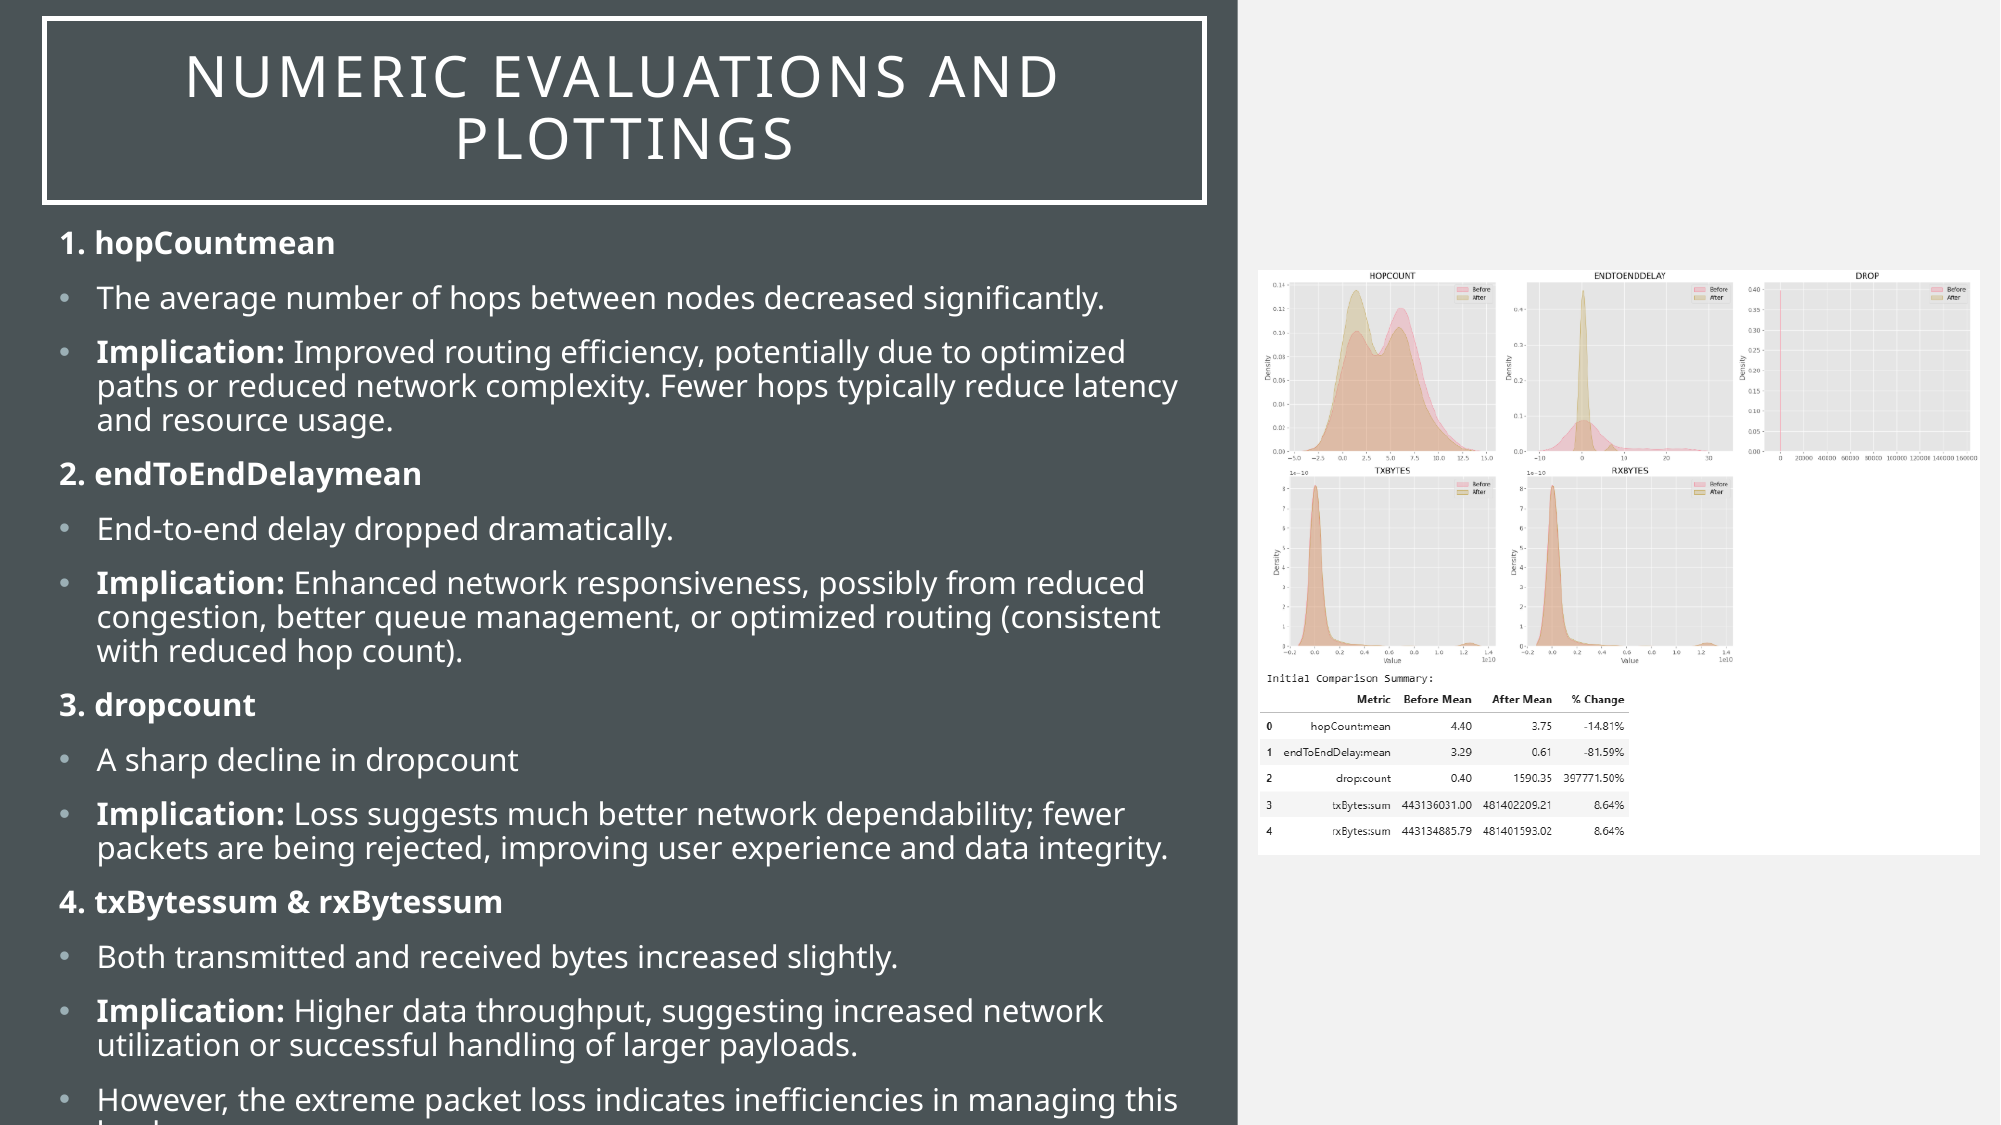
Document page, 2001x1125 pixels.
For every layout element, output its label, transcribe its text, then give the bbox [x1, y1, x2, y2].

text_box [1238, 0, 2000, 1125]
title Numerıc evaluatıons and plottıngs [42, 16, 1207, 205]
list 1. hopCountmean The average number of hops between nodes decreased significantly. Implication: Improved routing efficiency, potentially due to optimized paths or reduced network complexity. Fewer hops typically reduce latency and resource usage. 2. endToEndDelaymean End-to-end delay dropped dramatically. Implication: Enhanced network responsiveness, possibly from reduced congestion, better queue management, or optimized routing (consistent with reduced hop count). 3. dropcount A sharp decline in dropcount Implication: Loss suggests much better network dependability; fewer packets are being rejected, improving user experience and data integrity. 4. txBytessum & rxBytessum Both transmitted and received bytes increased slightly. Implication: Higher data throughput, suggesting increased network utilization or successful handling of larger payloads. However, the extreme packet loss indicates inefficiencies in managing this load. [44, 220, 1205, 1107]
picture [1258, 270, 1980, 855]
text_box [0, 0, 1238, 1125]
